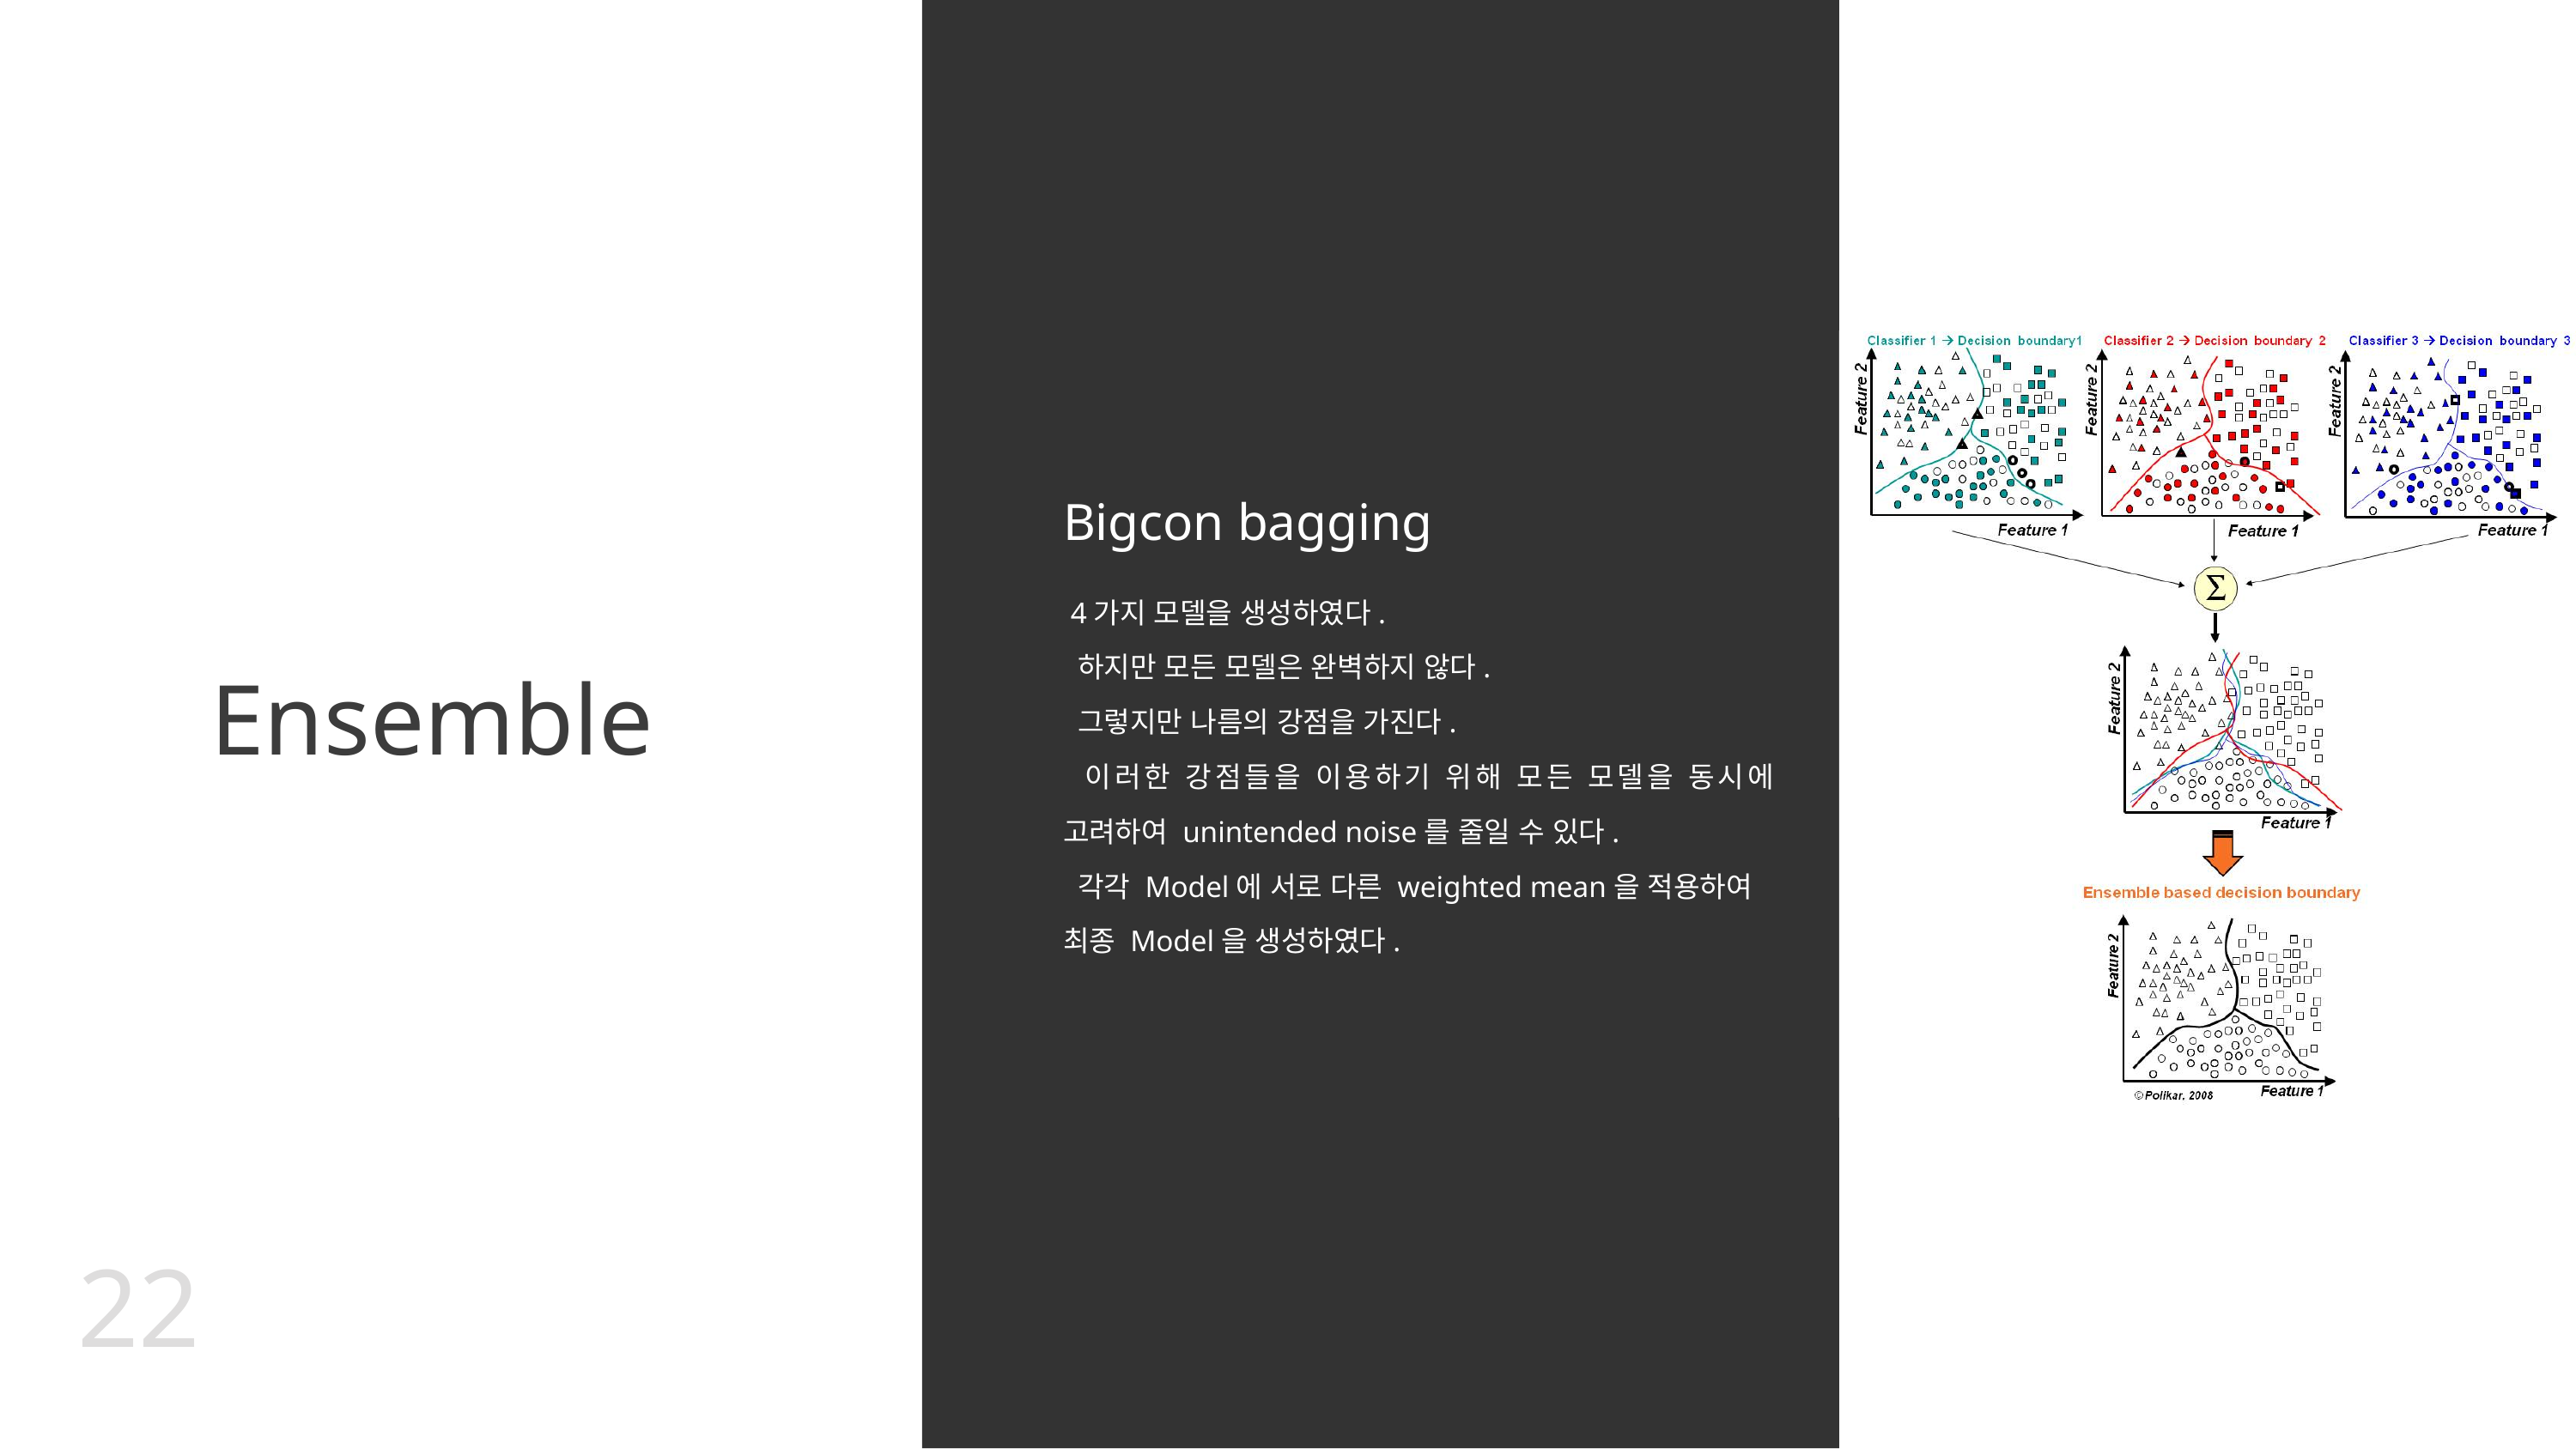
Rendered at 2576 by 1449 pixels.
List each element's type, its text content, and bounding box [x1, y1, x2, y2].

list Bigcon bagging [1050, 466, 1711, 557]
slide_number 22 [64, 1250, 237, 1393]
list 4가지 모델을 생성하였다. 하지만 모든 모델은 완벽하지 않다. 그렇지만 나름의 강점을 가진다. 이러한 강점들을 이용하기 위해 모든 모델을 동시에 고려하여 unintended noise를 줄일 수 있다. 각각 Model에 서로 다른 weighted mean을 적용하여 최종 Model을 생성하였다. [1050, 567, 1788, 1028]
picture [1838, 330, 2576, 1118]
title Ensemble [197, 512, 835, 937]
